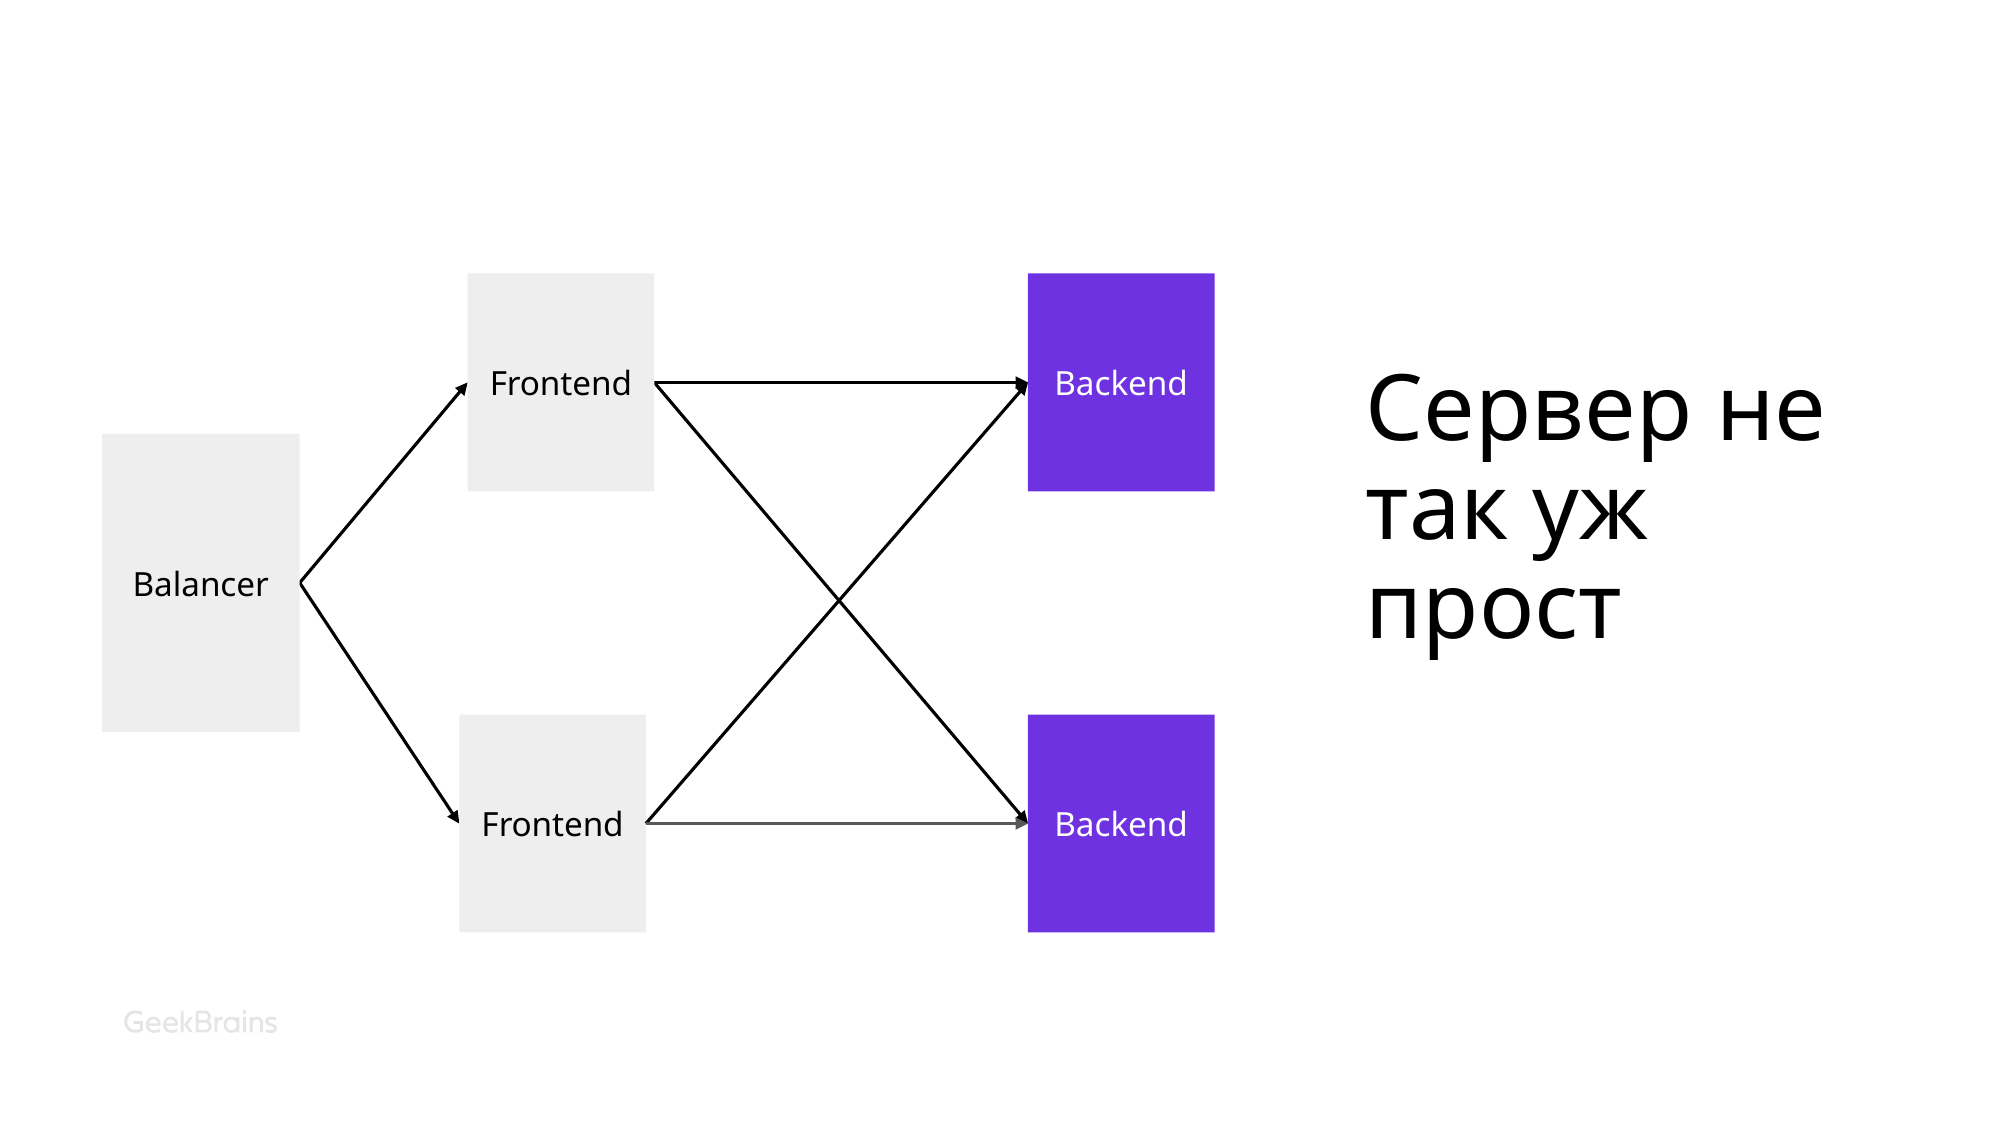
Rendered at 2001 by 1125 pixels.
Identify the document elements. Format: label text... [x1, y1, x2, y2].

text_box Balancer [102, 433, 294, 732]
text_box Backend [1027, 714, 1215, 933]
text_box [645, 382, 1029, 823]
text_box Frontend [467, 273, 655, 492]
picture [124, 1010, 277, 1033]
title Сервер не так уж прост [1350, 75, 1876, 944]
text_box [299, 382, 468, 584]
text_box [299, 582, 460, 824]
text_box Backend [1027, 273, 1215, 492]
text_box Frontend [459, 714, 646, 933]
